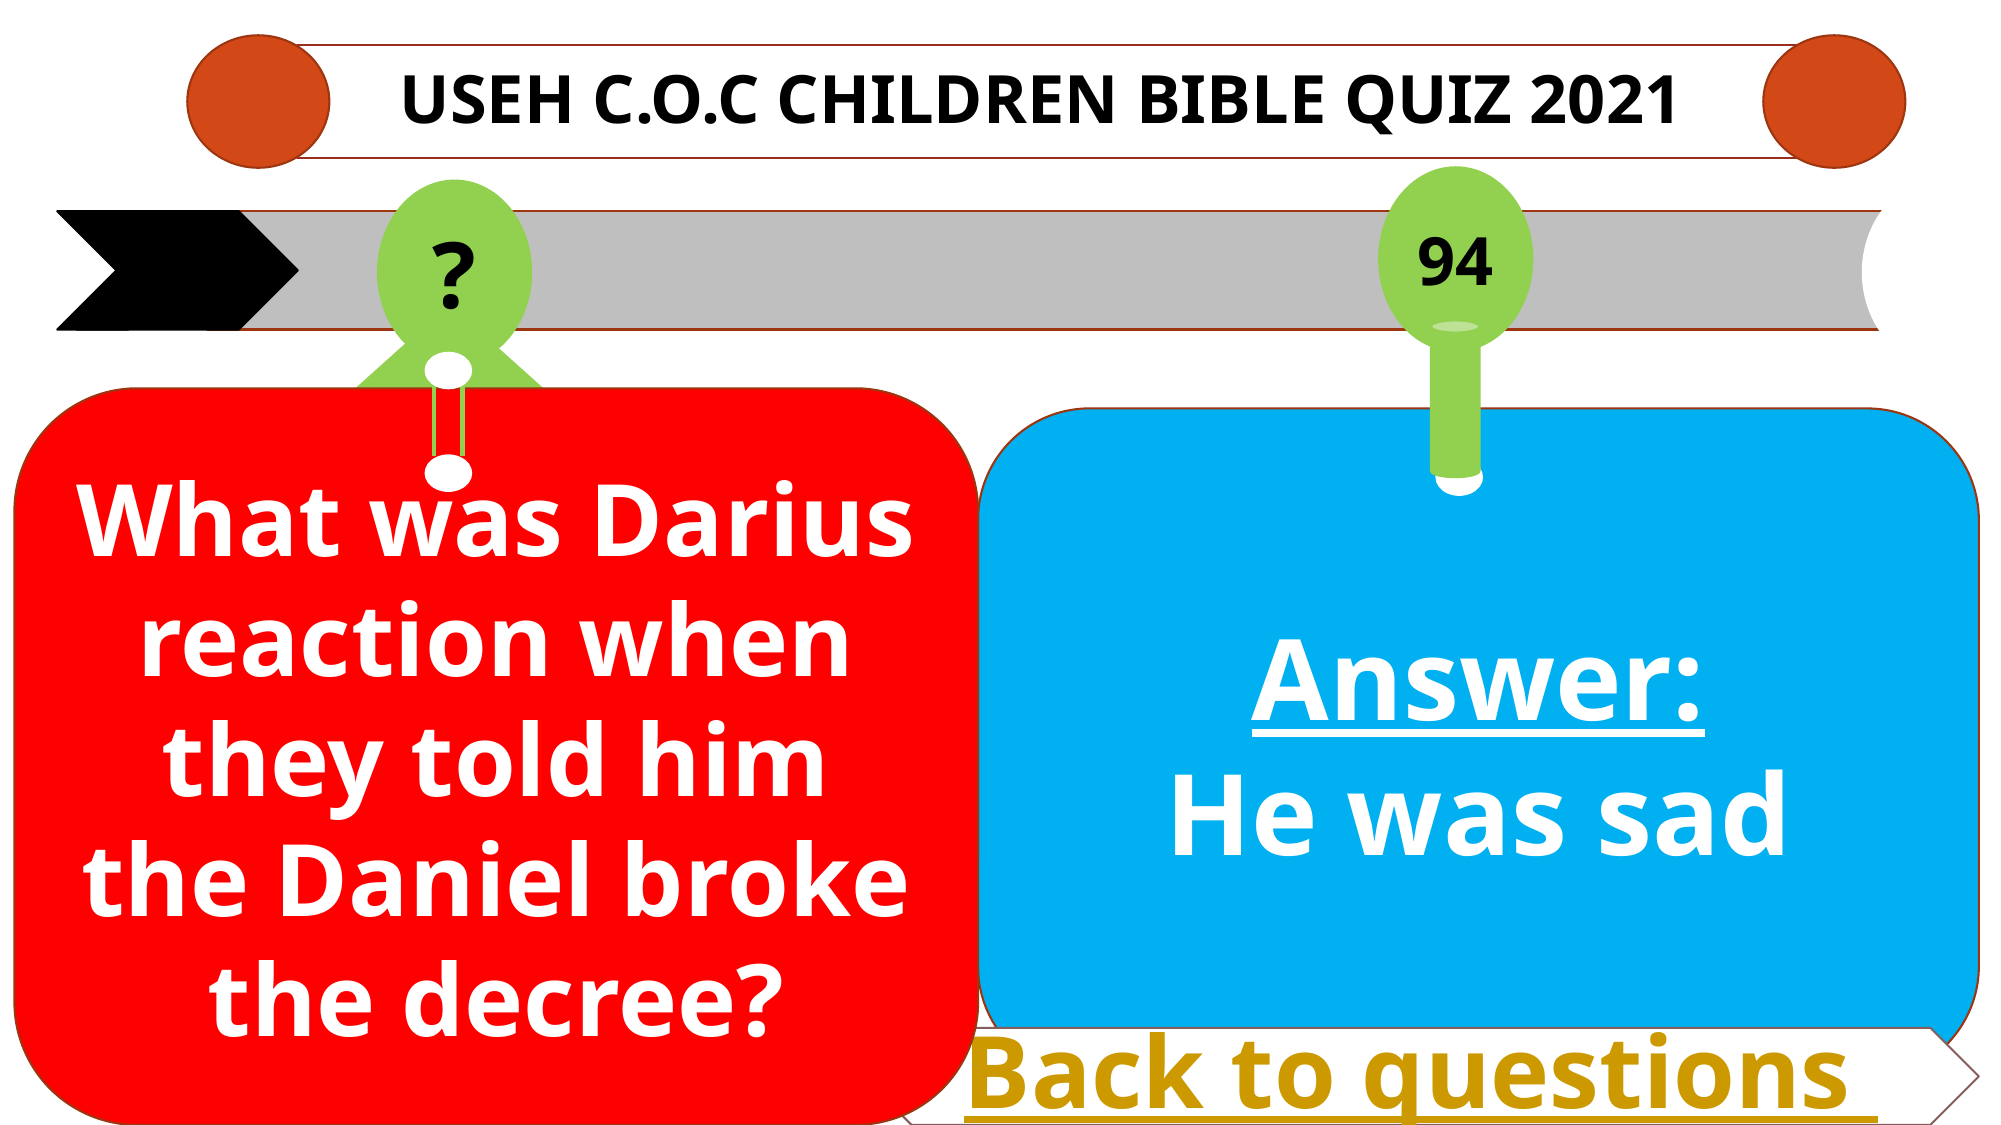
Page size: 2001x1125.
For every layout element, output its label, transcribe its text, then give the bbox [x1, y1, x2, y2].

text_box [1434, 467, 1485, 497]
text_box [1762, 34, 1907, 169]
text_box [186, 34, 331, 169]
text_box [1508, 210, 1879, 331]
text_box [56, 210, 133, 331]
text_box Back to questions [902, 1026, 1980, 1125]
text_box [240, 210, 395, 331]
text_box What was Darius reaction when they told him the Daniel broke the decree? [13, 387, 980, 1125]
text_box [423, 350, 474, 391]
text_box [515, 210, 1404, 331]
text_box [464, 349, 544, 387]
text_box [1860, 178, 2000, 367]
text_box Answer: He was sad [979, 407, 1980, 1044]
text_box [355, 344, 432, 387]
text_box [75, 210, 299, 331]
text_box [1429, 319, 1481, 479]
text_box [423, 453, 474, 493]
title USEH C.O.C CHILDREN Bible QUIZ 2021 [298, 44, 1795, 159]
text_box ? [375, 178, 534, 364]
text_box 94 [1377, 165, 1535, 348]
